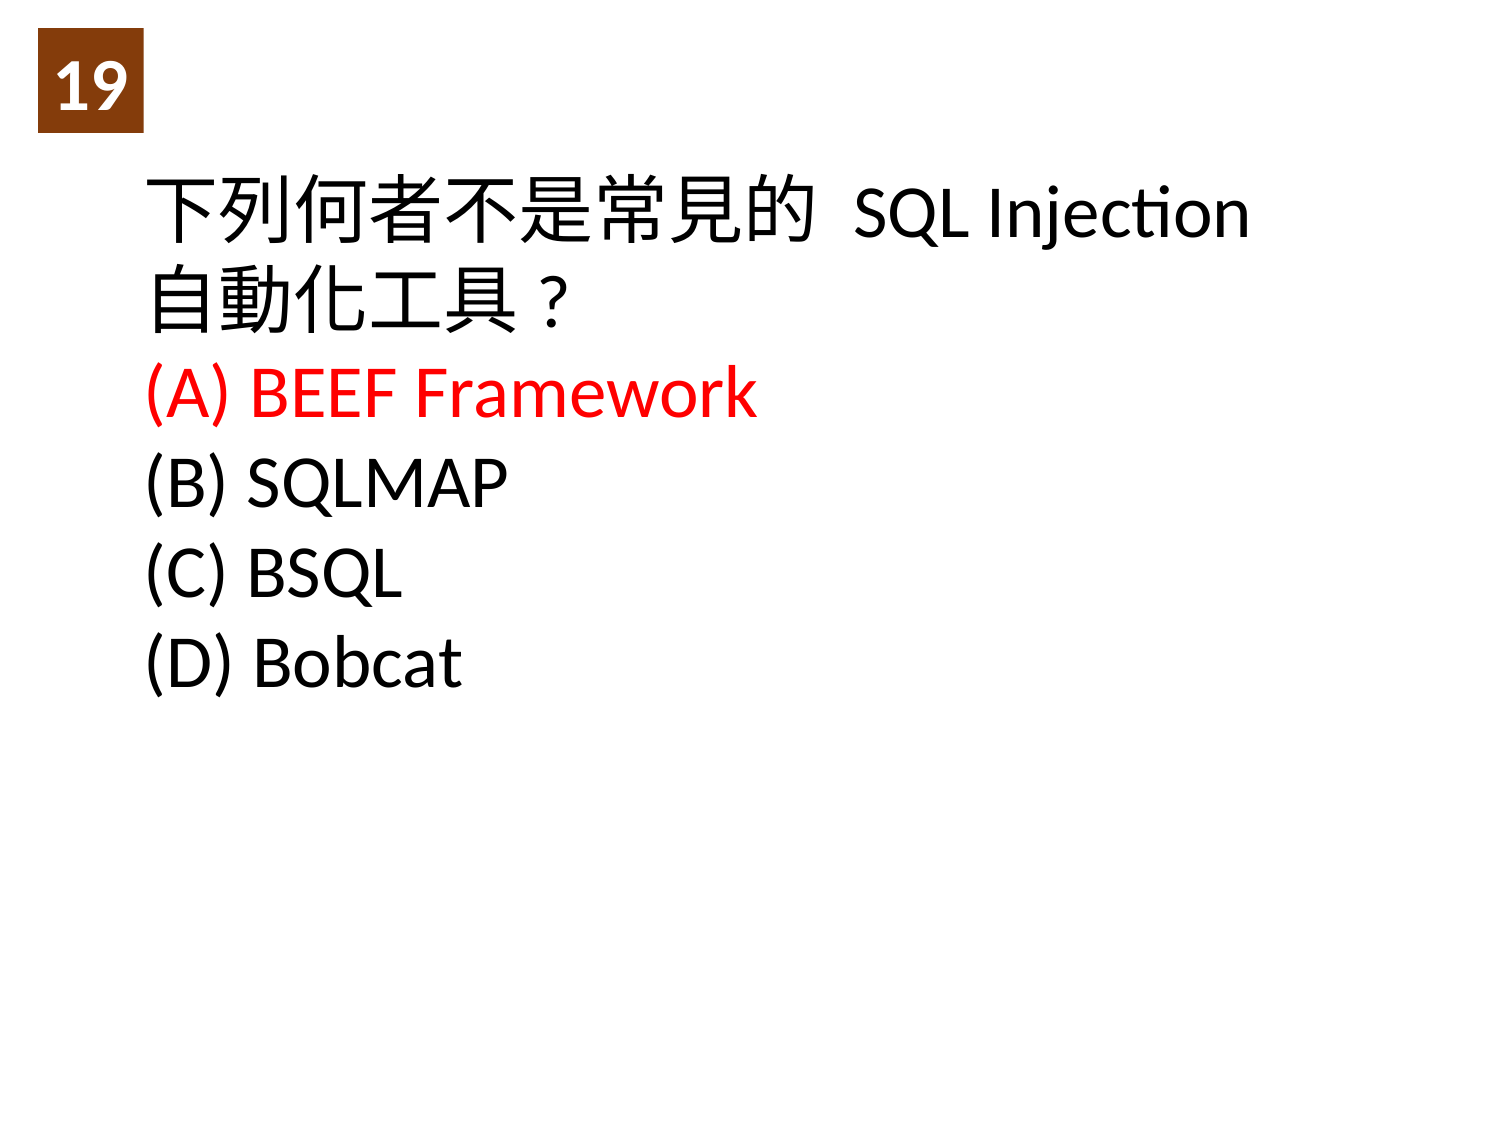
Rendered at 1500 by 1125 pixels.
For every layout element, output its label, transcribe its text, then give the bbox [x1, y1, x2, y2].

text_box 下列何者不是常見的 SQL Injection 自動化工具? (A) BEEF Framework (B) SQLMAP (C) BSQL (D) Bobcat [128, 155, 1372, 710]
text_box 19 [38, 28, 144, 133]
